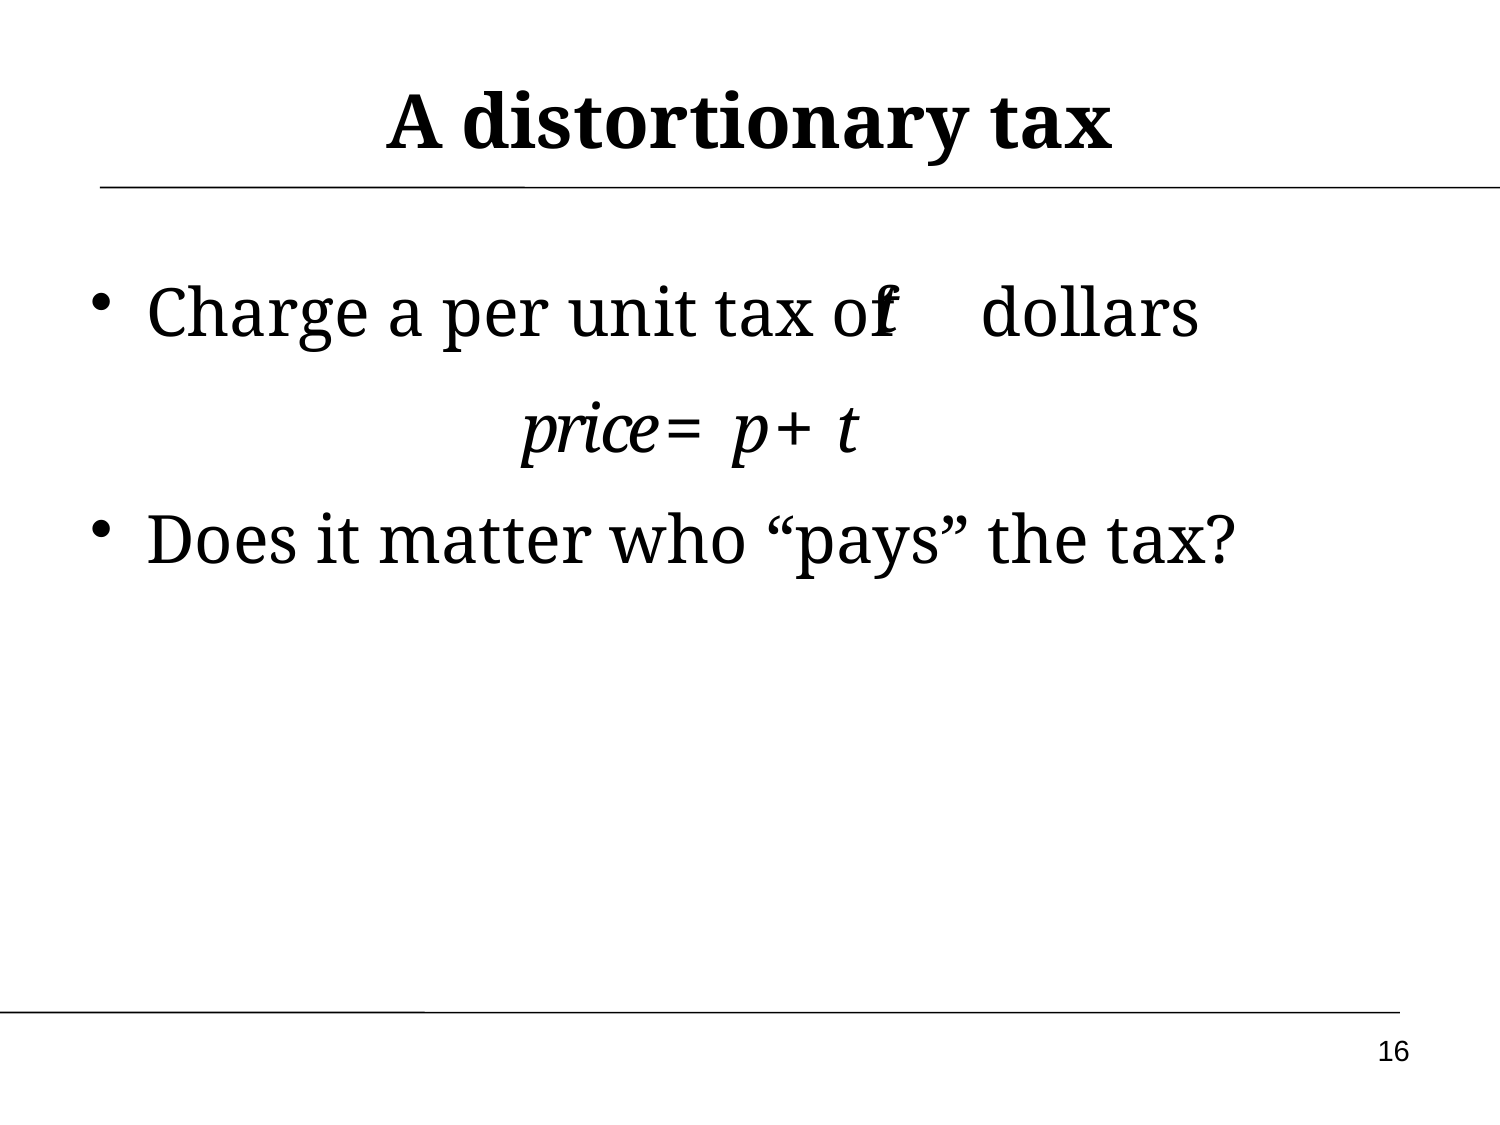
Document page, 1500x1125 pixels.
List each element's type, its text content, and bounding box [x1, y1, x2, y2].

title A distortionary tax [75, 50, 1425, 188]
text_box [516, 399, 863, 476]
list Charge a per unit tax of dollars Does it matter who “pays” the tax? [75, 262, 1425, 1005]
slide_number 16 [1074, 1024, 1426, 1103]
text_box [873, 284, 902, 339]
